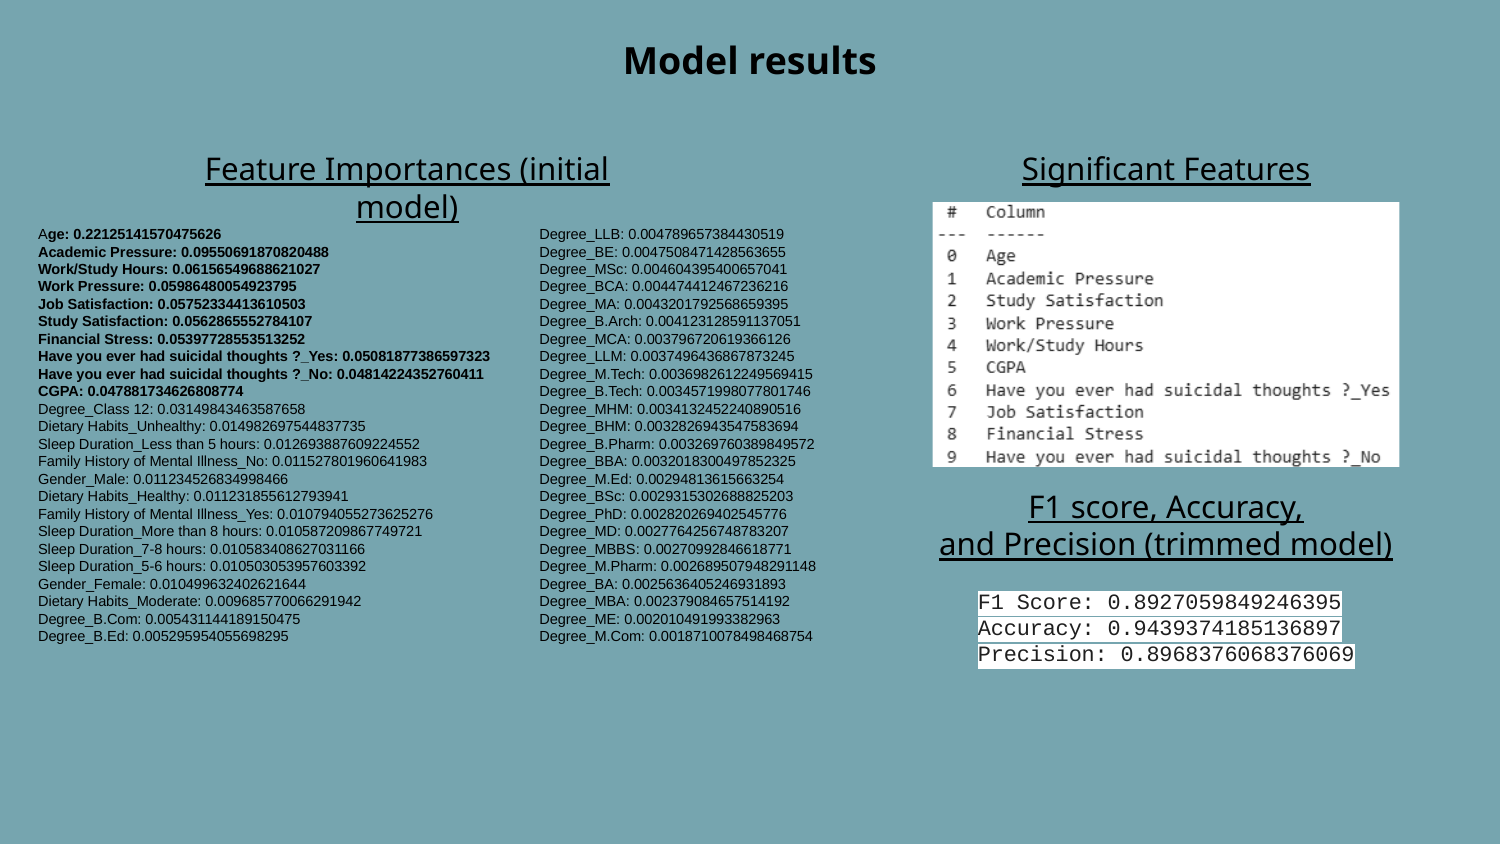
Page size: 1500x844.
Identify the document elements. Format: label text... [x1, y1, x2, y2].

text_box Age: 0.22125141570475626 Academic Pressure: 0.09550691870820488 Work/Study Hours: 0.06156549688621027 Work Pressure: 0.05986480054923795 Job Satisfaction: 0.05752334413610503 Study Satisfaction: 0.0562865552784107 Financial Stress: 0.05397728553513252 Have you ever had suicidal thoughts ?_Yes: 0.05081877386597323 Have you ever had suicidal thoughts ?_No: 0.04814224352760411 CGPA: 0.047881734626808774 Degree_Class 12: 0.03149843463587658 Dietary Habits_Unhealthy: 0.014982697544837735 Sleep Duration_Less than 5 hours: 0.012693887609224552 Family History of Mental Illness_No: 0.011527801960641983 Gender_Male: 0.011234526834998466 Dietary Habits_Healthy: 0.011231855612793941 Family History of Mental Illness_Yes: 0.010794055273625276 Sleep Duration_More than 8 hours: 0.010587209867749721 Sleep Duration_7-8 hours: 0.010583408627031166 Sleep Duration_5-6 hours: 0.010503053957603392 Gender_Female: 0.010499632402621644 Dietary Habits_Moderate: 0.009685770066291942 Degree_B.Com: 0.005431144189150475 Degree_B.Ed: 0.005295954055698295 [23, 209, 524, 732]
text_box F1 score, Accuracy, and Precision (trimmed model) [761, 472, 1500, 540]
text_box Feature Importances (initial model) [137, 134, 677, 203]
text_box F1 Score: 0.8927059849246395 Accuracy: 0.9439374185136897 Precision: 0.8968376068376069 [962, 572, 1423, 748]
title Model results [51, 0, 1449, 98]
text_box Degree_LLB: 0.004789657384430519 Degree_BE: 0.0047508471428563655 Degree_MSc: 0.004604395400657041 Degree_BCA: 0.004474412467236216 Degree_MA: 0.0043201792568659395 Degree_B.Arch: 0.004123128591137051 Degree_MCA: 0.003796720619366126 Degree_LLM: 0.0037496436867873245 Degree_M.Tech: 0.0036982612249569415 Degree_B.Tech: 0.0034571998077801746 Degree_MHM: 0.0034132452240890516 Degree_BHM: 0.0032826943547583694 Degree_B.Pharm: 0.003269760389849572 Degree_BBA: 0.0032018300497852325 Degree_M.Ed: 0.00294813615663254 Degree_BSc: 0.0029315302688825203 Degree_PhD: 0.002820269402545776 Degree_MD: 0.0027764256748783207 Degree_MBBS: 0.00270992846618771 Degree_M.Pharm: 0.002689507948291148 Degree_BA: 0.0025636405246931893 Degree_MBA: 0.002379084657514192 Degree_ME: 0.002010491993382963 Degree_M.Com: 0.0018710078498468754 [524, 209, 985, 742]
picture [932, 201, 1400, 467]
text_box Significant Features [761, 134, 1500, 203]
